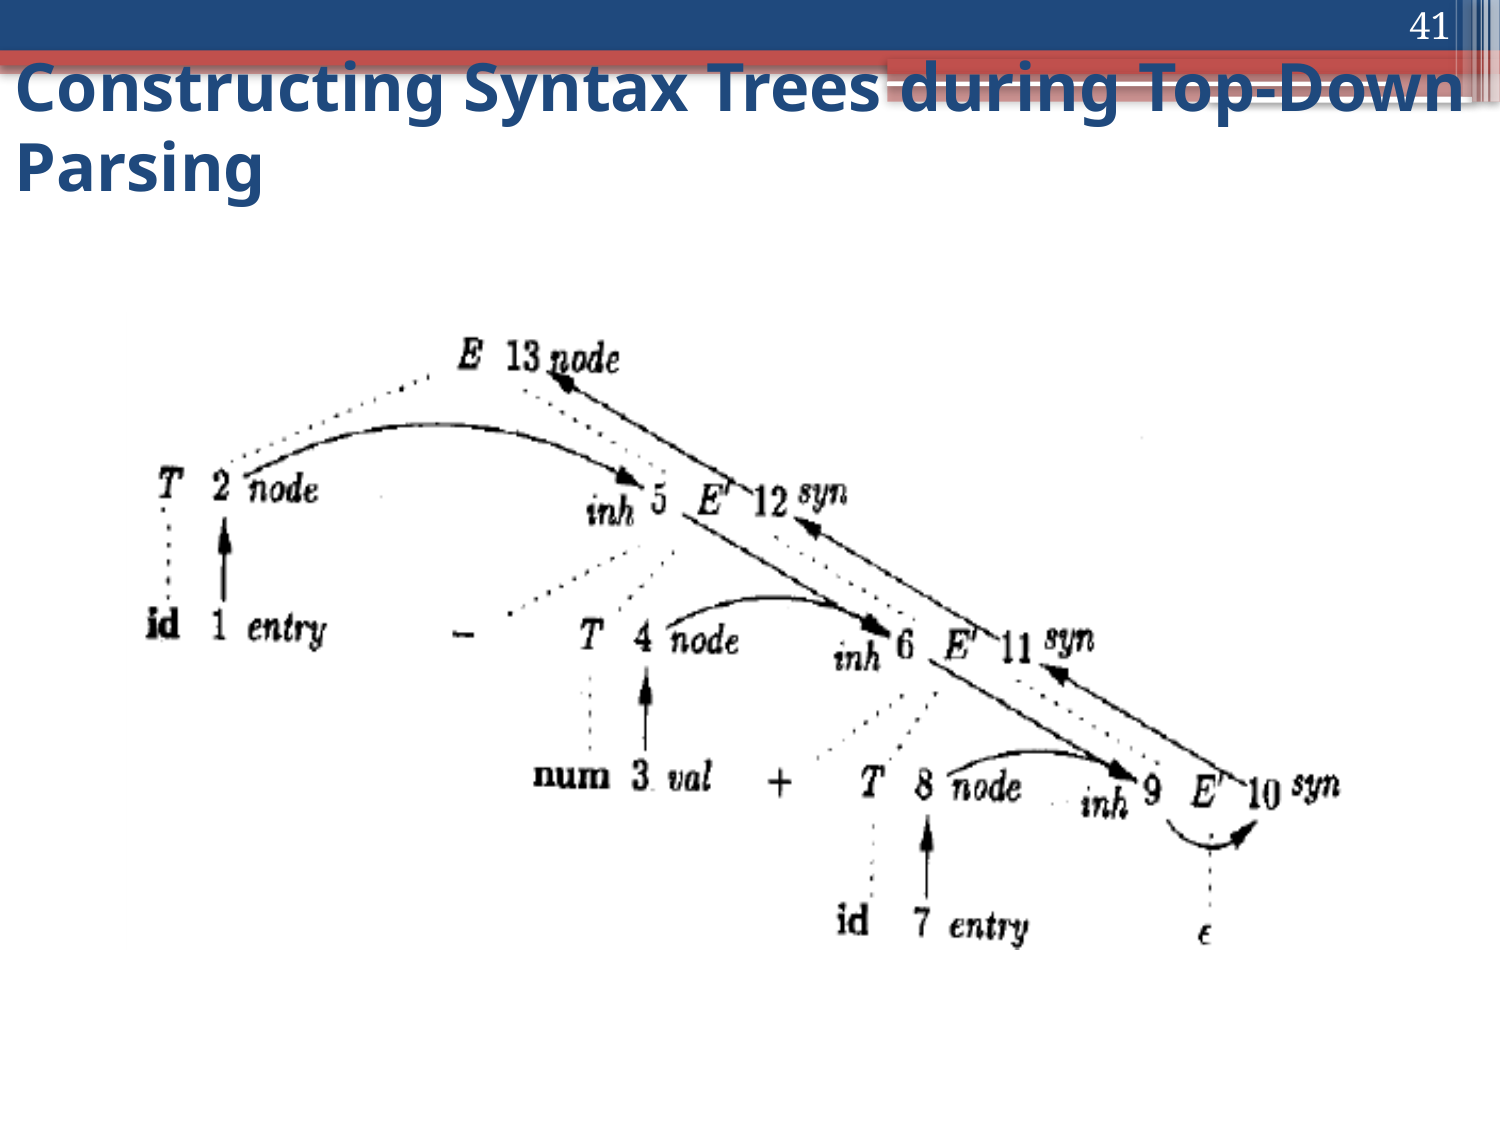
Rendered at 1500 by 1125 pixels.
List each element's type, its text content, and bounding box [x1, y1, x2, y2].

slide_number 41 [1341, 0, 1466, 61]
picture [124, 312, 1348, 951]
title Constructing Syntax Trees during Top-Down Parsing [0, 37, 1500, 213]
